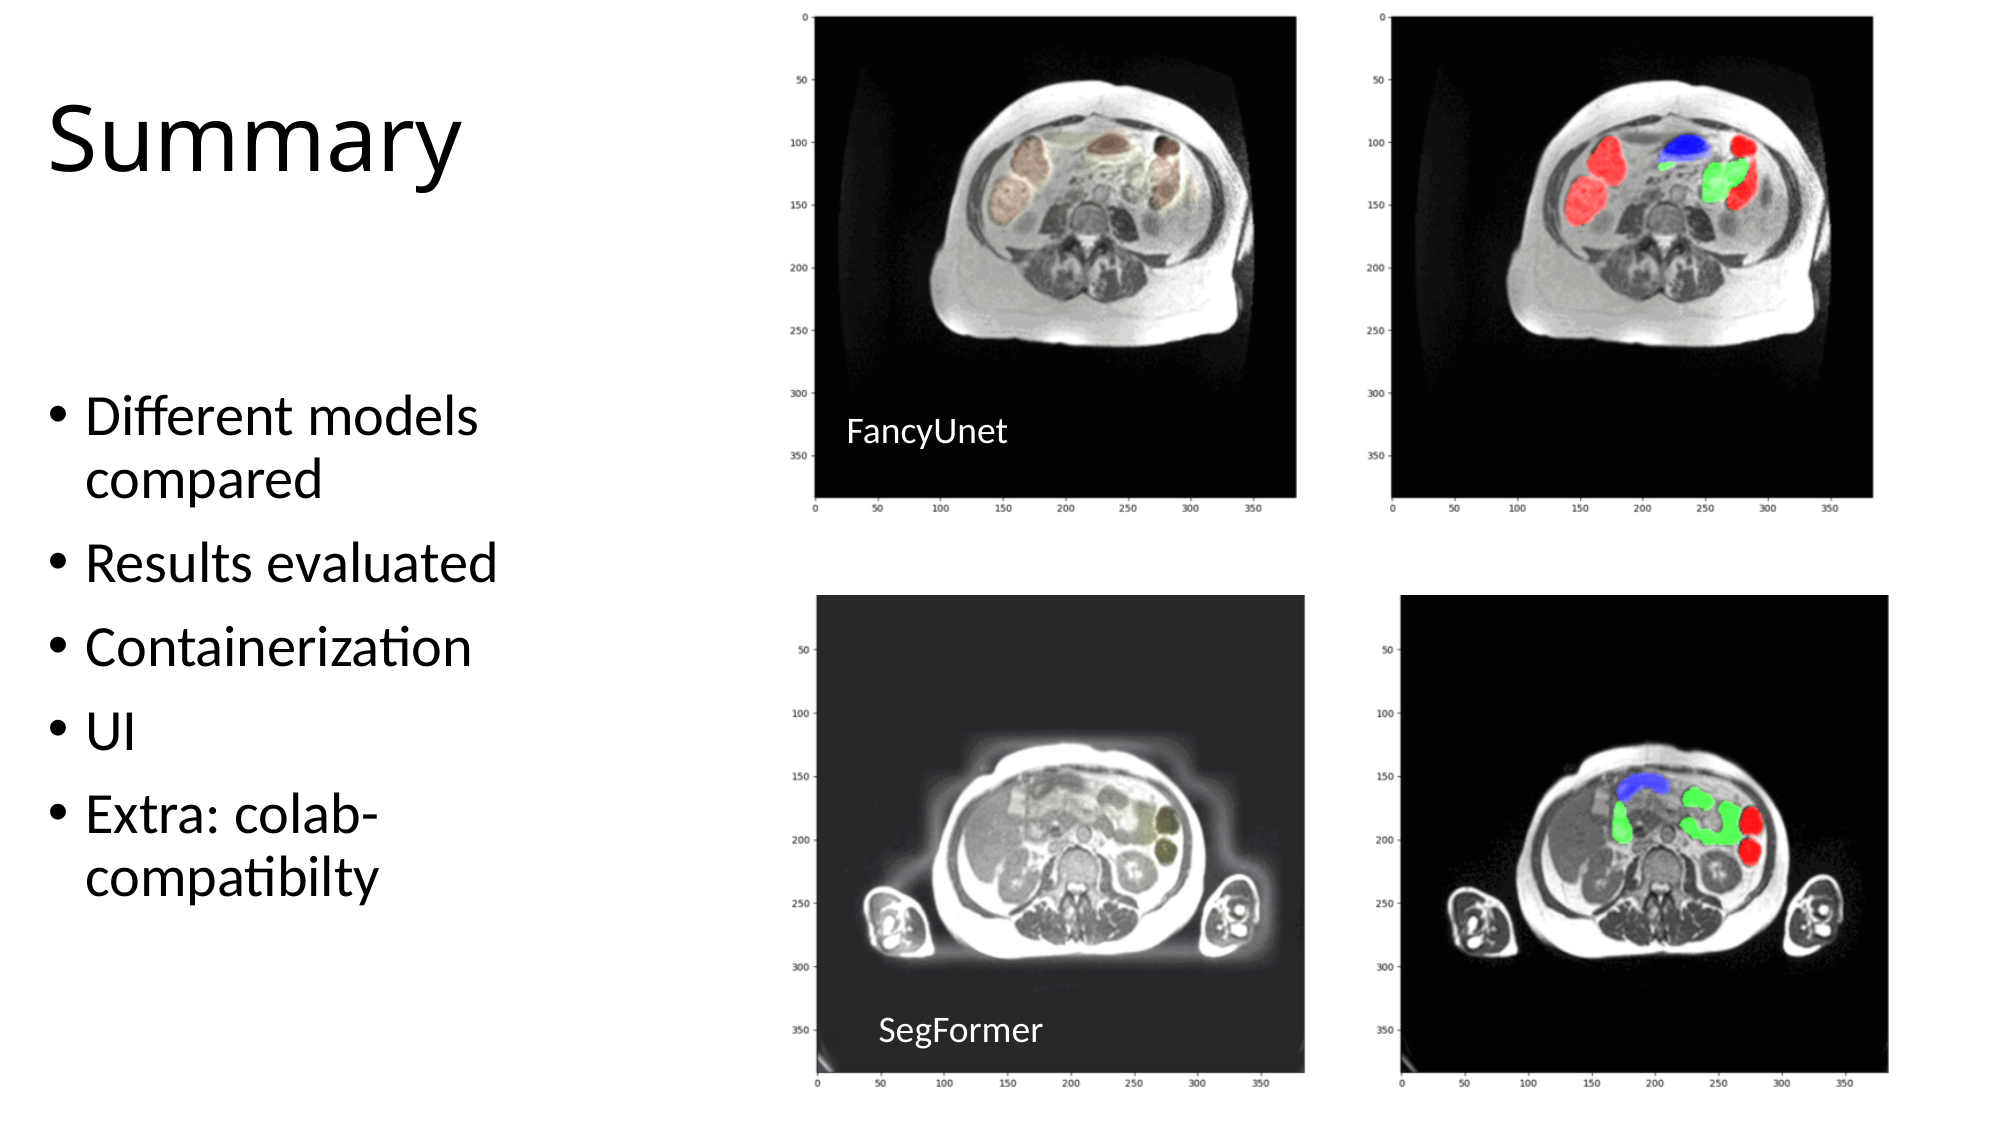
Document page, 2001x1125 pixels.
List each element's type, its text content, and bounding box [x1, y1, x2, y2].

list Different models compared Results evaluated Containerization UI Extra: colab-compatibilty [32, 378, 644, 1092]
picture [644, 0, 2000, 1125]
title Summary [32, 33, 506, 251]
